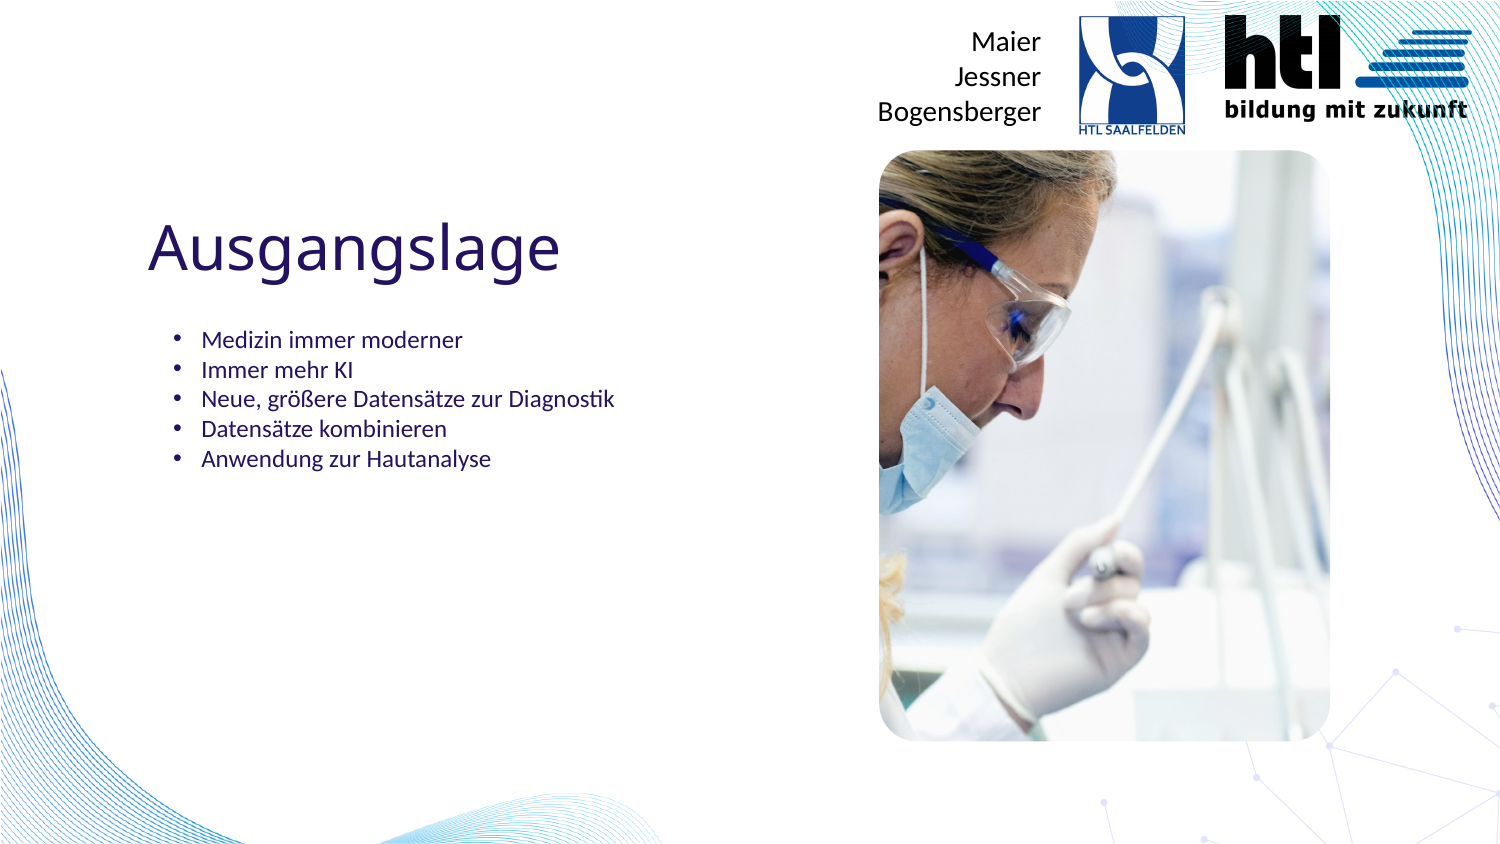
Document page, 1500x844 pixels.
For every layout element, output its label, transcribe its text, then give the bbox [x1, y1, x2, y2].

subtitle Medizin immer moderner Immer mehr KI Neue, größere Datensätze zur Diagnostik Datensätze kombinieren Anwendung zur Hautanalyse [133, 308, 789, 686]
picture [878, 0, 1500, 742]
title Ausgangslage [133, 136, 789, 299]
picture [0, 336, 693, 844]
